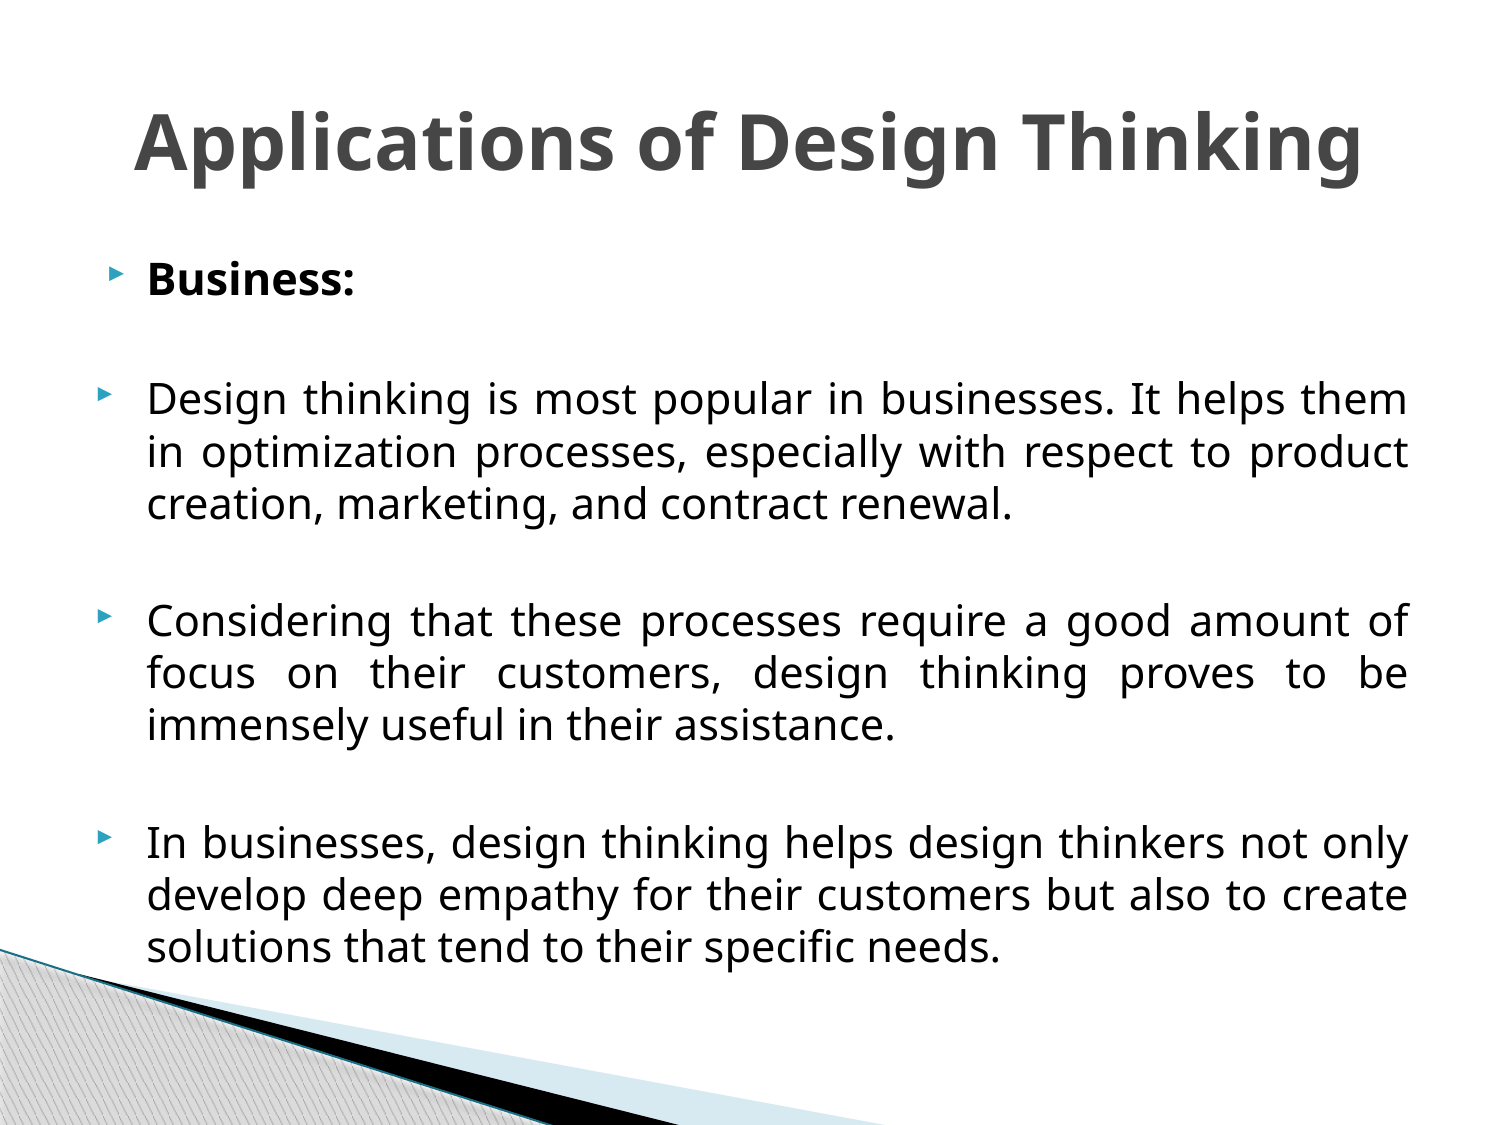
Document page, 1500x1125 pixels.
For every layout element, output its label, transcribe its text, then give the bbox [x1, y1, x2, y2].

title Applications of Design Thinking [75, 45, 1425, 233]
list Business: Design thinking is most popular in businesses. It helps them in optimization processes, especially with respect to product creation, marketing, and contract renewal. Considering that these processes require a good amount of focus on their customers, design thinking proves to be immensely useful in their assistance. In businesses, design thinking helps design thinkers not only develop deep empathy for their customers but also to create solutions that tend to their specific needs. [75, 243, 1425, 986]
